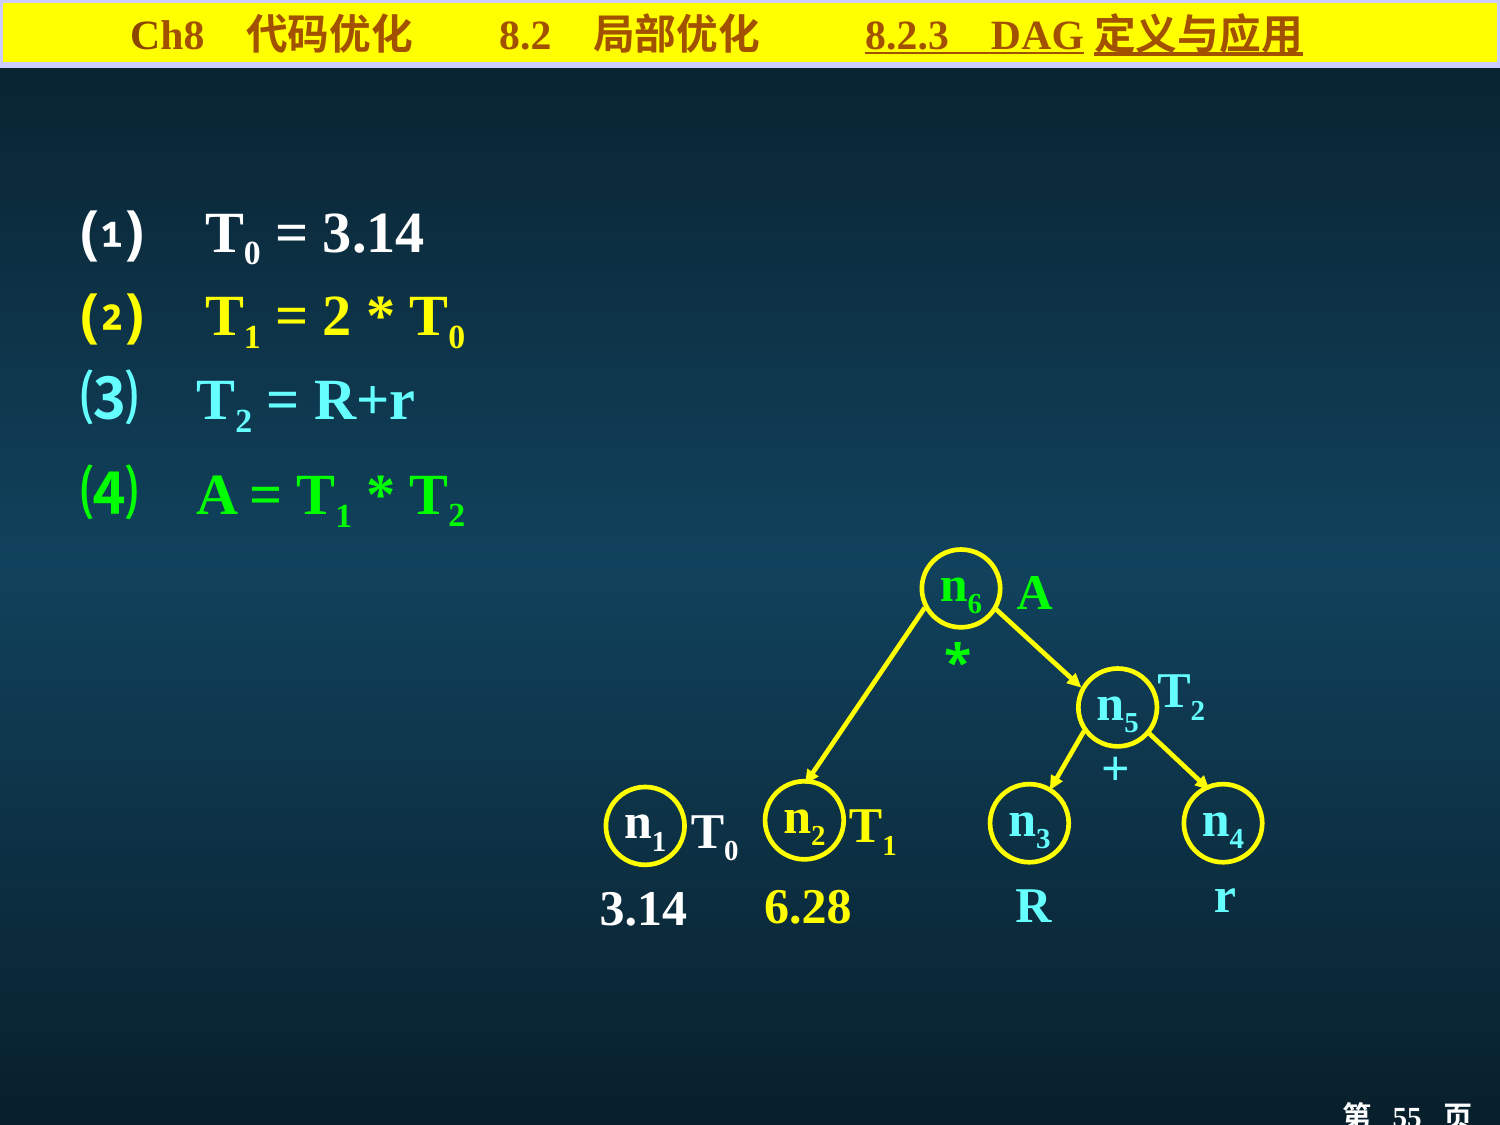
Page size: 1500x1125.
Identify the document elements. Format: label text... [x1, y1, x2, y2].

text_box ⑴ T0 = 3.14 [62, 168, 519, 252]
text_box n5 [1078, 668, 1158, 747]
text_box A [1013, 559, 1079, 628]
text_box ⑵ T1 = 2 * T0 [62, 252, 519, 357]
text_box ⑶ T2 = R+r [65, 335, 522, 430]
text_box n6 [921, 549, 1001, 628]
text_box n2 [765, 781, 844, 860]
text_box T2 [1154, 657, 1215, 731]
text_box T1 [846, 792, 910, 864]
text_box n3 [990, 784, 1069, 863]
text_box R [1012, 872, 1069, 935]
text_box n1 [605, 786, 685, 865]
text_box [1146, 730, 1210, 790]
text_box * [941, 630, 976, 690]
text_box n4 [1183, 784, 1263, 862]
text_box + [1098, 742, 1136, 788]
text_box [996, 609, 1082, 688]
text_box 3.14 [596, 875, 695, 935]
text_box [805, 607, 925, 785]
text_box 6.28 [761, 873, 856, 935]
text_box [1049, 730, 1085, 790]
text_box ⑷ A = T1 * T2 [65, 430, 522, 536]
text_box Ch8 代码优化 8.2 局部优化 8.2.3 DAG定义与应用 [0, 0, 1500, 65]
text_box r [1210, 862, 1261, 935]
text_box T0 [687, 798, 751, 870]
